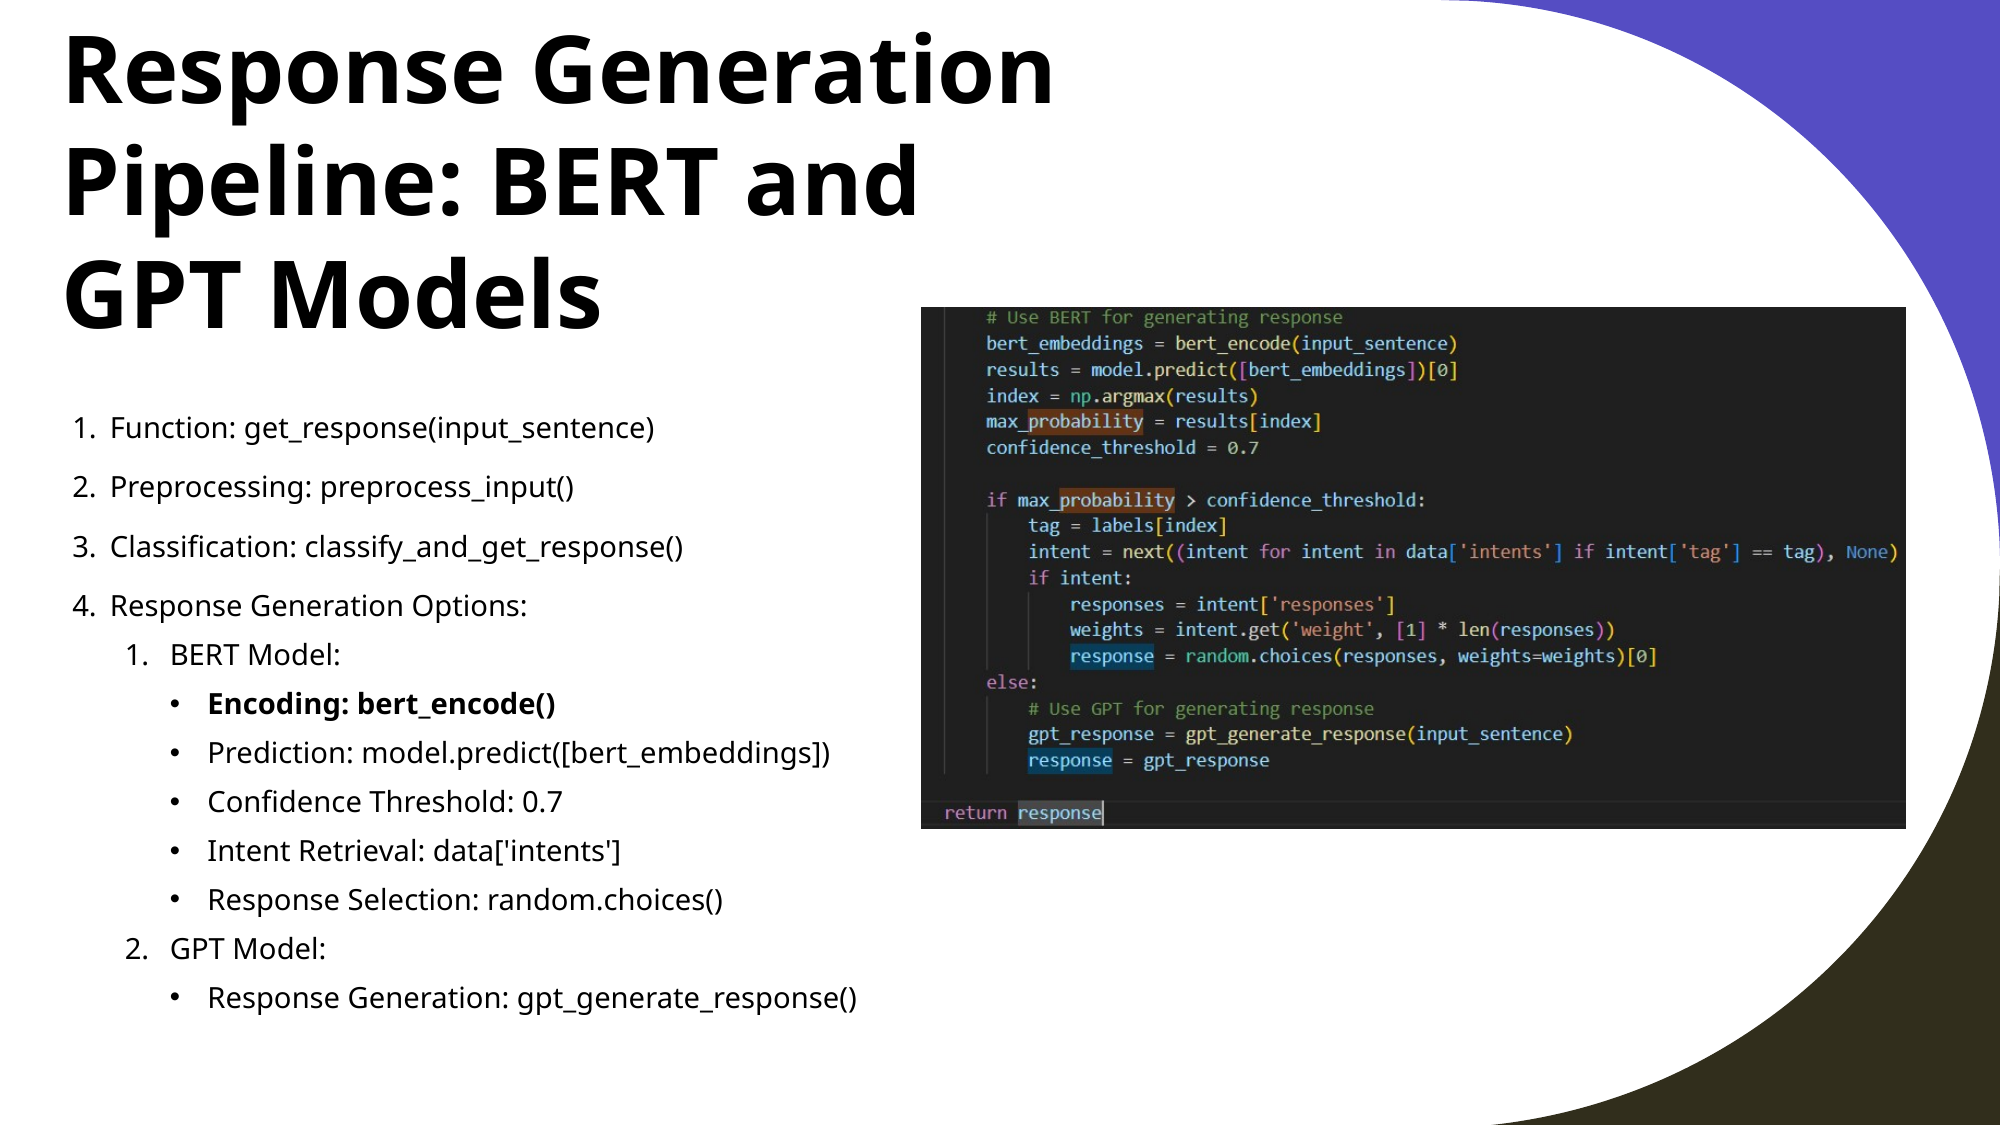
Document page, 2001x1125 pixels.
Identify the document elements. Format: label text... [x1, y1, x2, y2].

text_box [0, 0, 2000, 1125]
title Response Generation Pipeline: BERT and GPT Models [46, 107, 1079, 355]
picture [921, 307, 1906, 829]
text_box [1440, 0, 2000, 556]
list Function: get_response(input_sentence) Preprocessing: preprocess_input() Classification: classify_and_get_response() Response Generation Options: BERT Model: Encoding: bert_encode() Prediction: model.predict([bert_embeddings]) Confidence Threshold: 0.7 Intent Retrieval: data['intents'] Response Selection: random.choices() GPT Model: Response Generation: gpt_generate_response() [57, 398, 902, 1104]
text_box [1481, 568, 2000, 1125]
